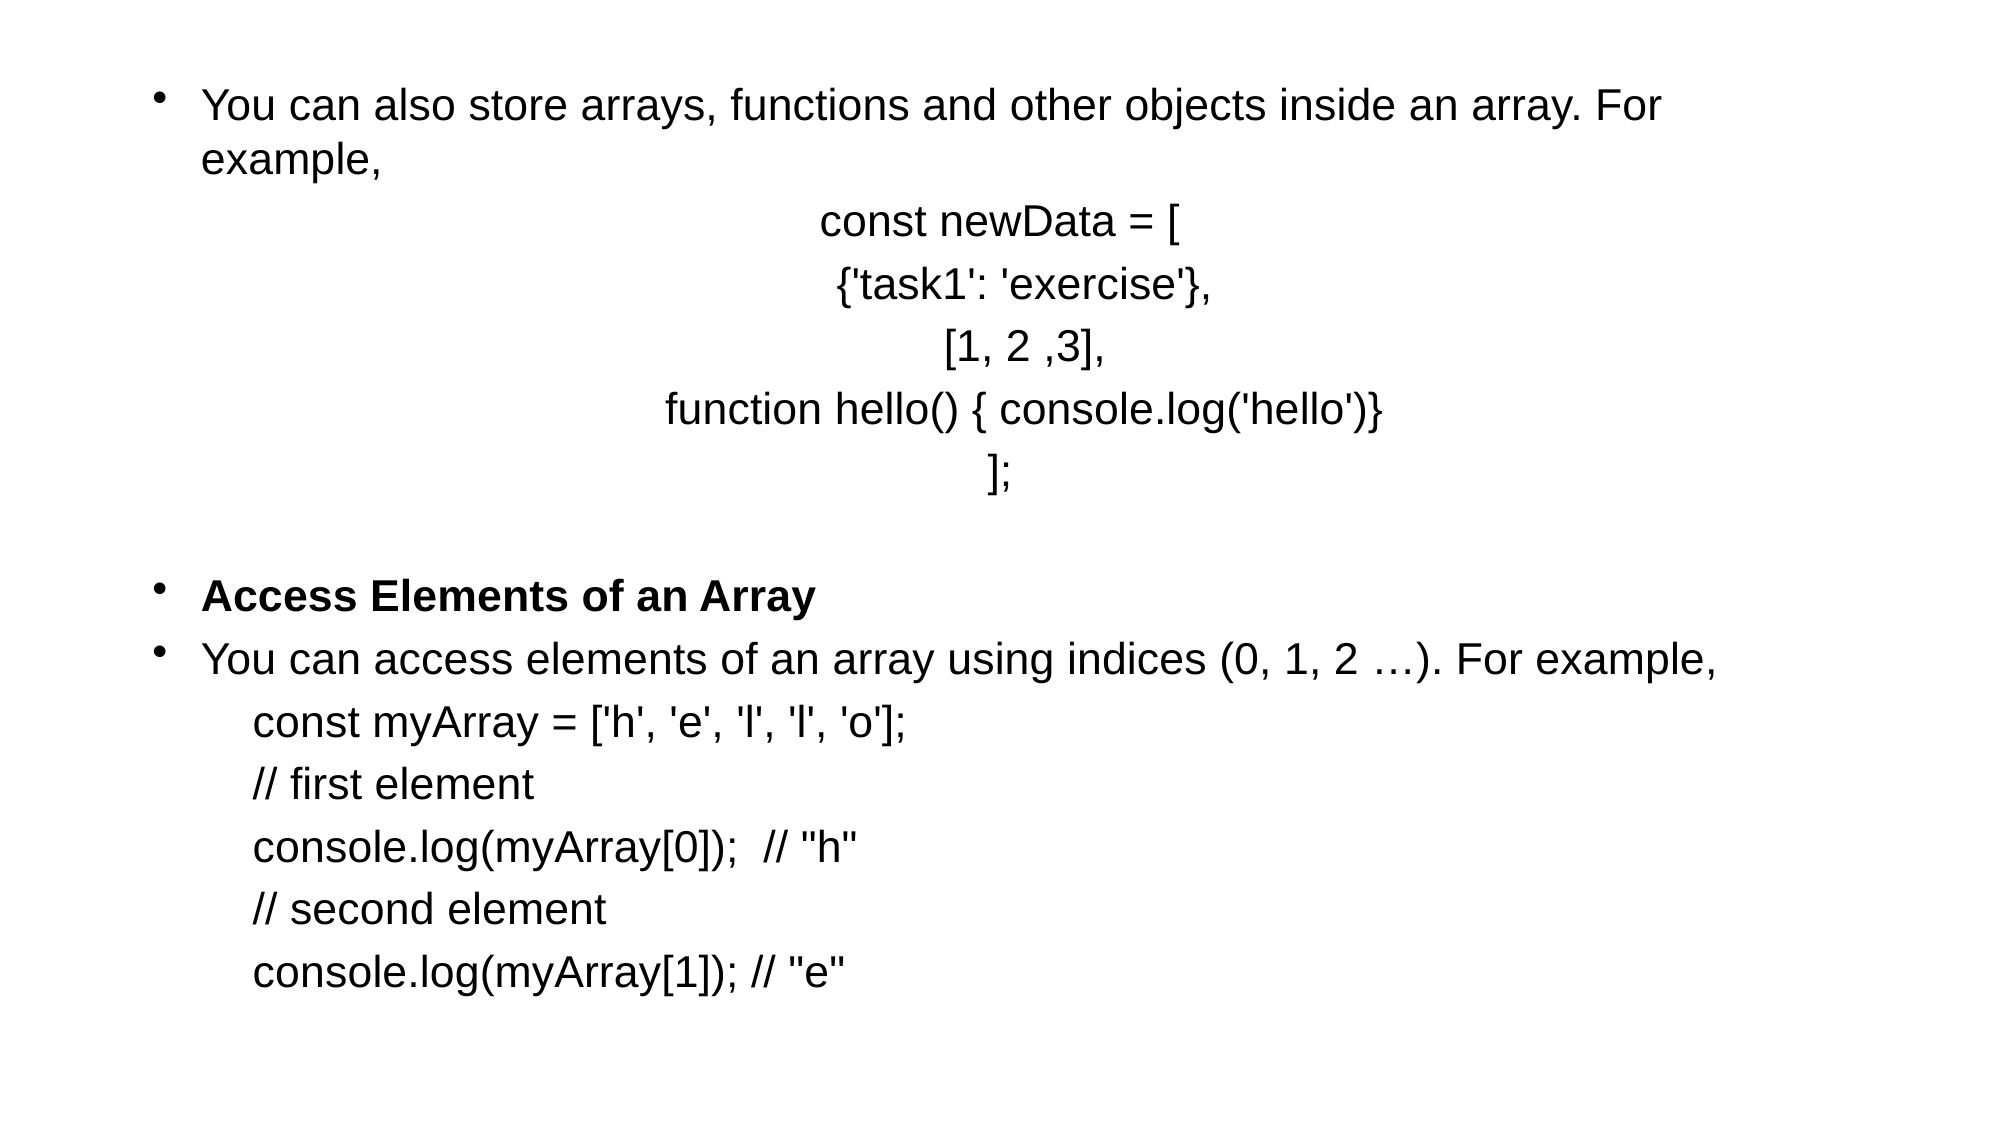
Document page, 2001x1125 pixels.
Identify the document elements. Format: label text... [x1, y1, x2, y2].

list You can also store arrays, functions and other objects inside an array. For example, const newData = [ {'task1': 'exercise'}, [1, 2 ,3], function hello() { console.log('hello')} ]; Access Elements of an Array You can access elements of an array using indices (0, 1, 2 …). For example, const myArray = ['h', 'e', 'l', 'l', 'o']; // first element console.log(myArray[0]); // "h" // second element console.log(myArray[1]); // "e" [137, 68, 1863, 1014]
